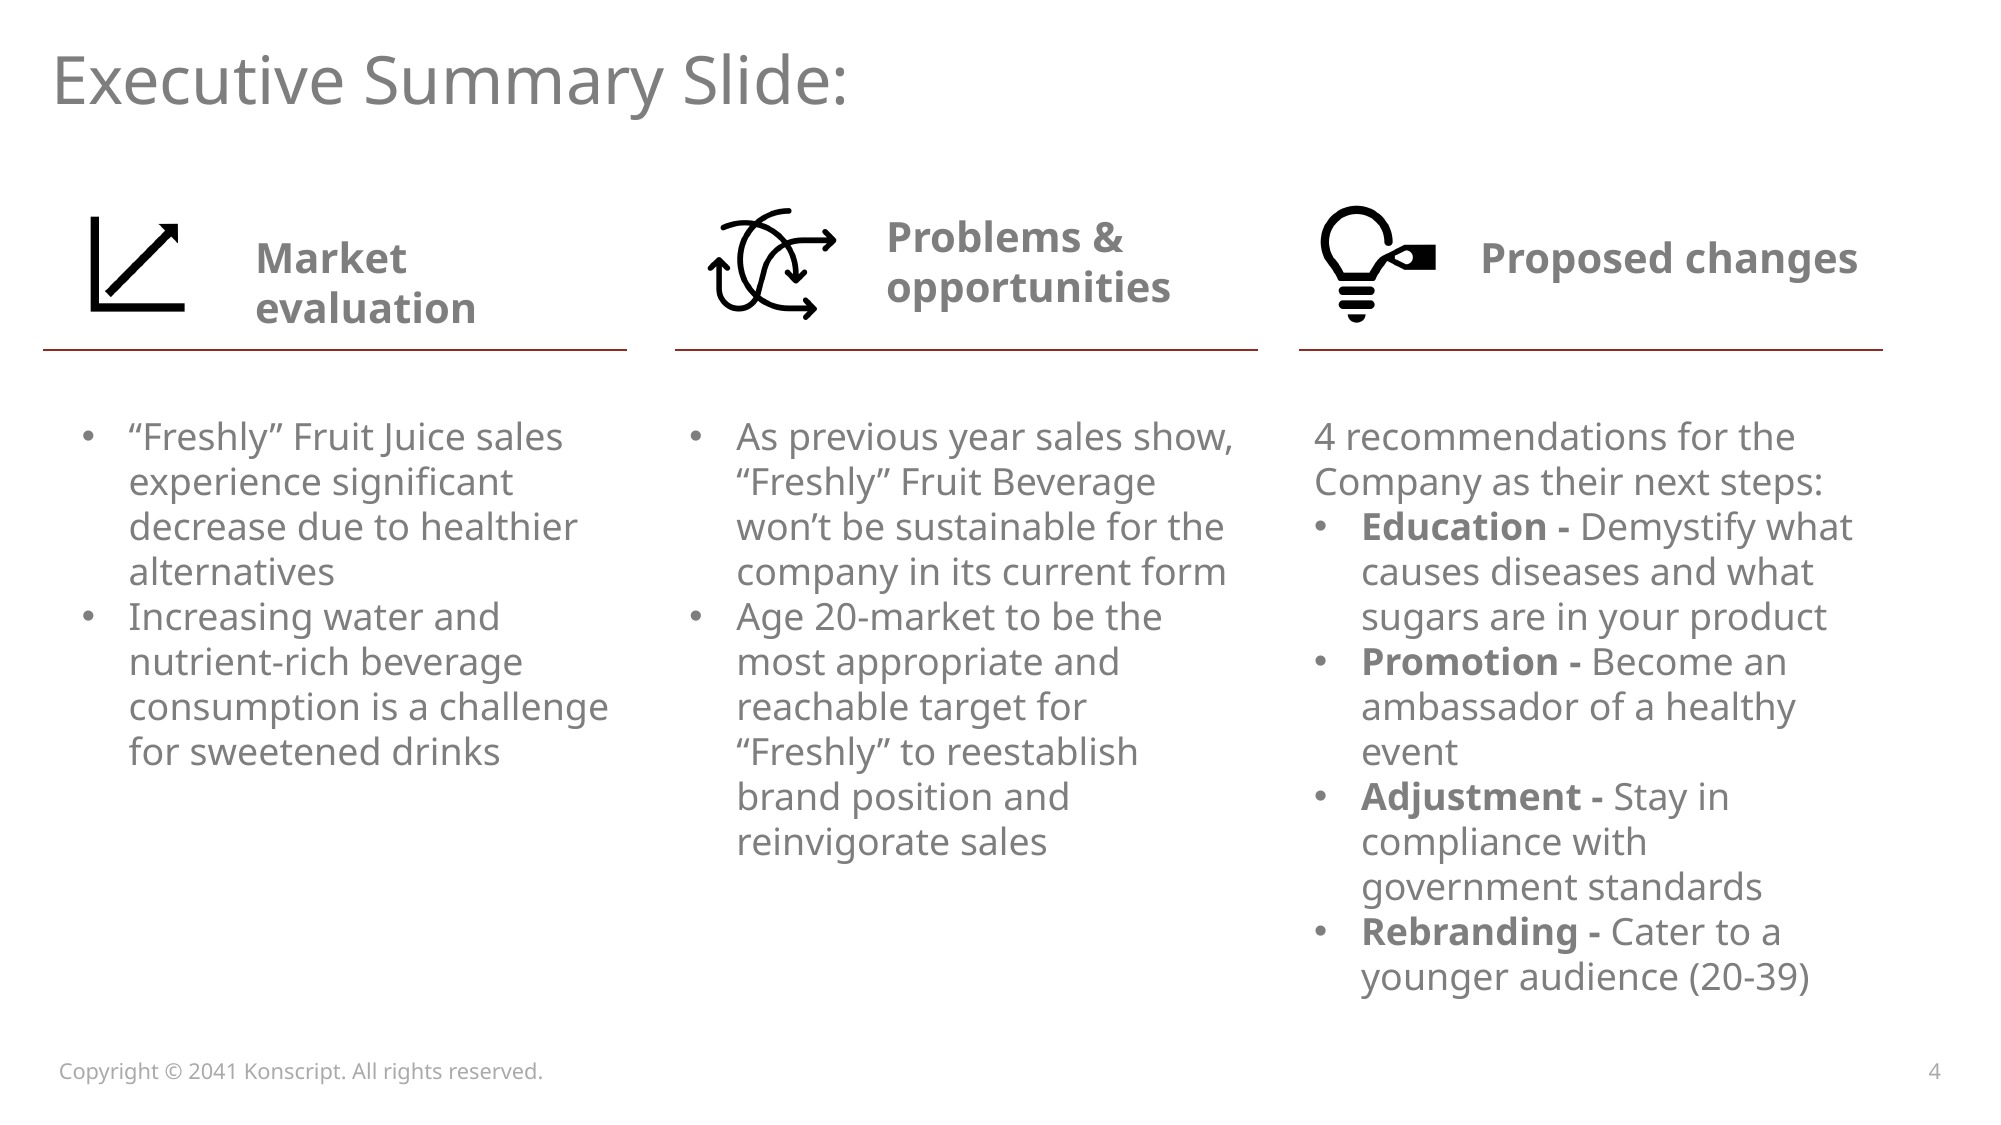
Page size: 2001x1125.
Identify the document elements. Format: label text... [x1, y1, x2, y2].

footer Copyright © 2041 Konscript. All rights reserved. [43, 1042, 672, 1103]
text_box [1299, 197, 1953, 967]
slide_number 4 [1847, 1042, 1957, 1103]
title Executive Summary Slide: [43, 39, 1957, 258]
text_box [674, 197, 1294, 831]
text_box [43, 197, 651, 785]
